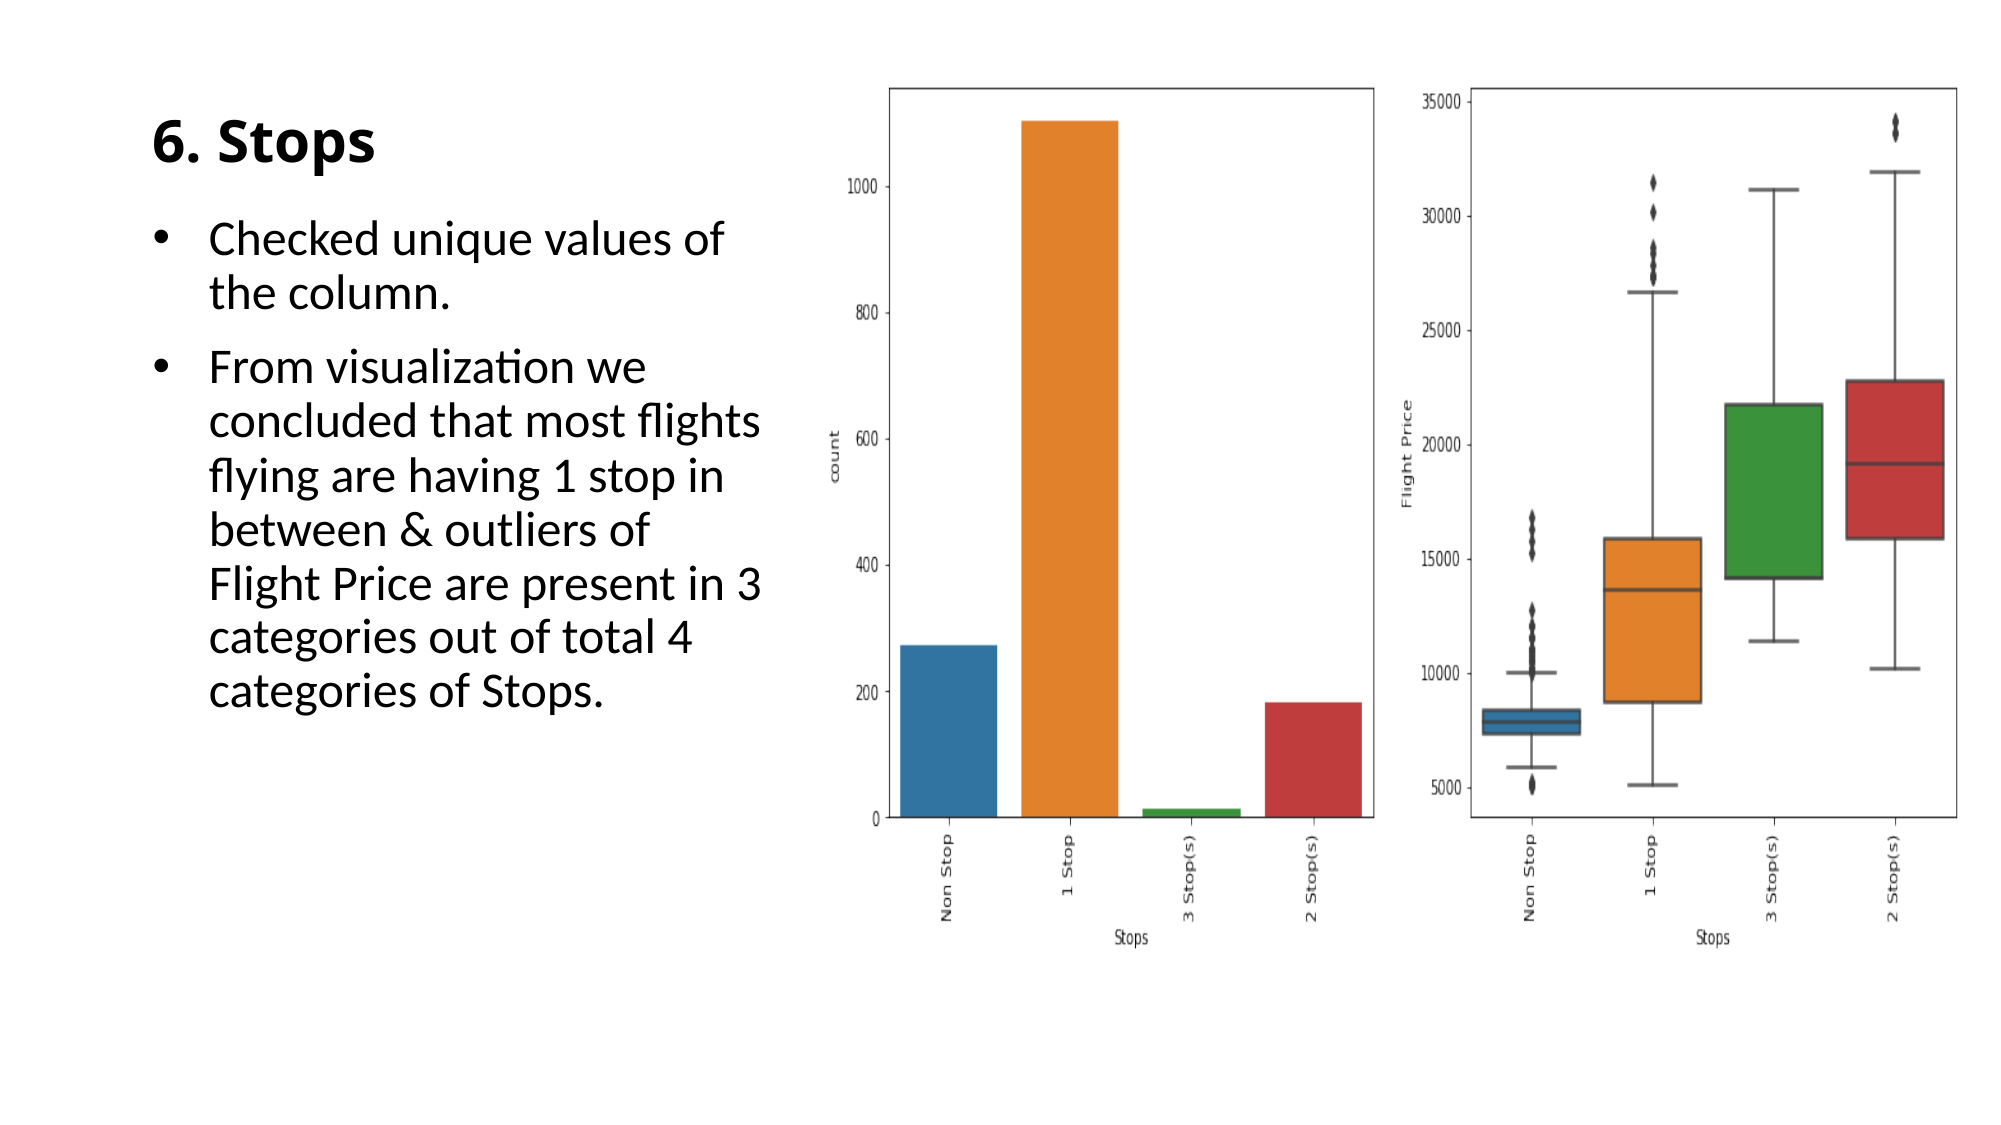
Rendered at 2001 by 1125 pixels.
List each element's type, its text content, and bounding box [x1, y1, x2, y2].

title 6. Stops [137, 75, 783, 183]
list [820, 74, 1964, 963]
list Checked unique values of the column. From visualization we concluded that most flights flying are having 1 stop in between & outliers of Flight Price are present in 3 categories out of total 4 categories of Stops. [137, 204, 783, 1018]
